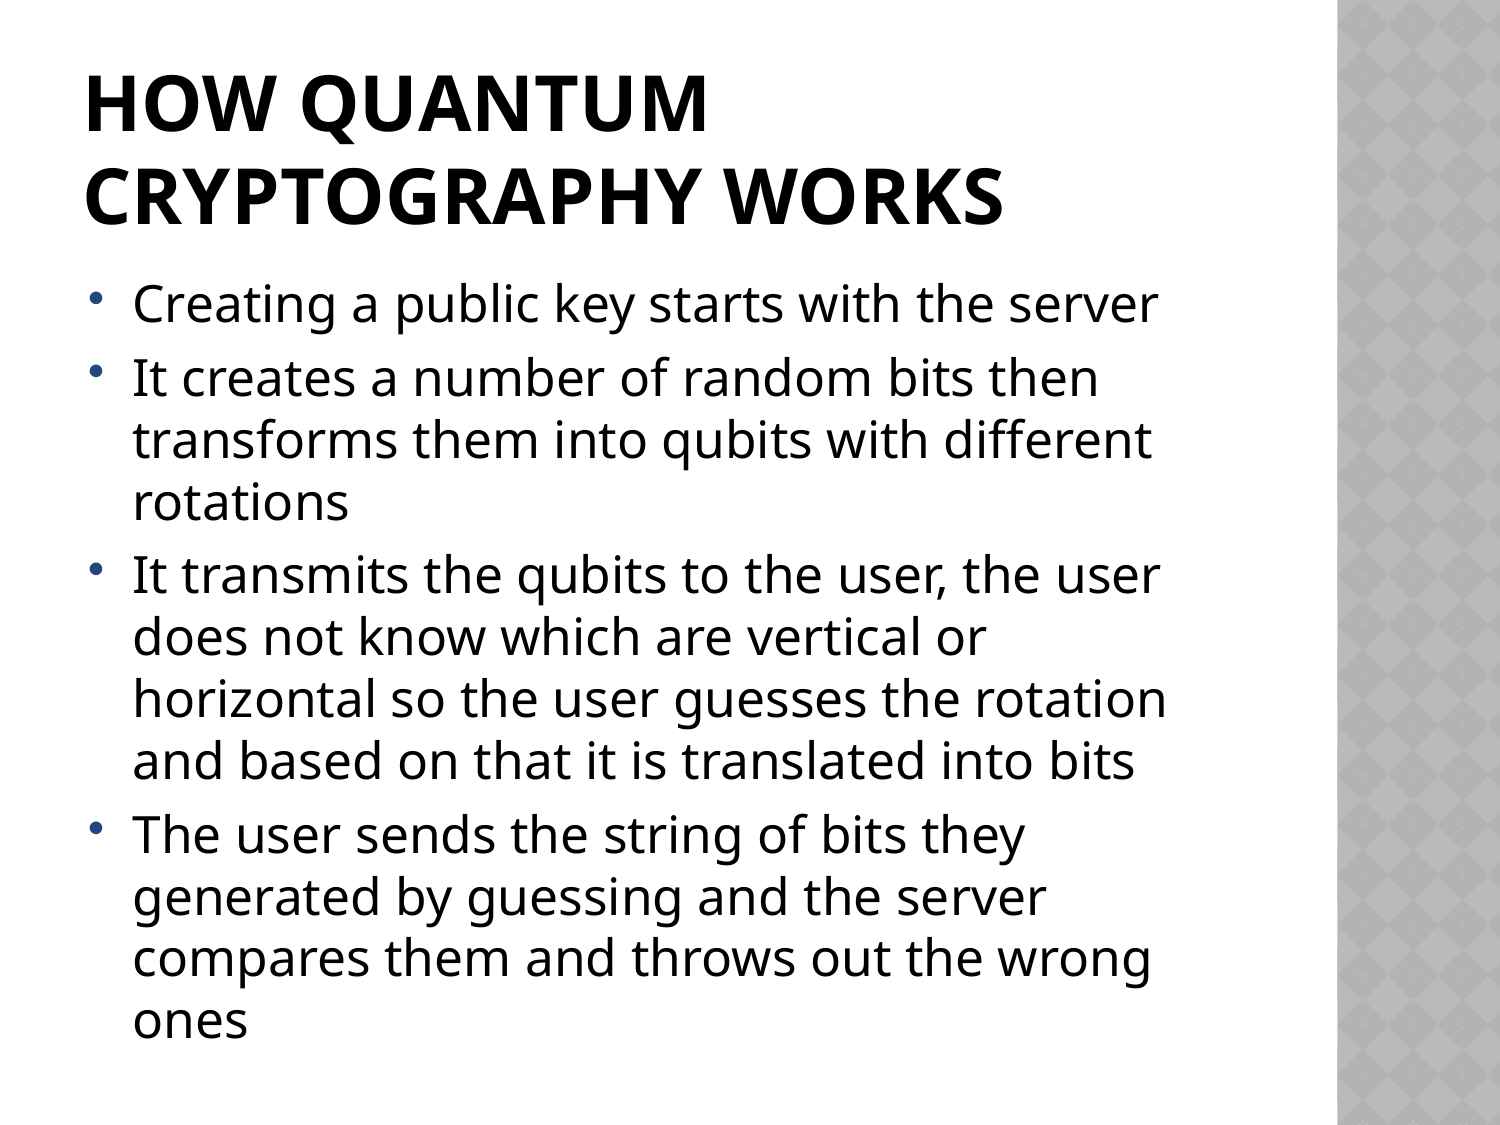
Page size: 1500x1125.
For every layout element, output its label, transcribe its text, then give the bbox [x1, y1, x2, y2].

title How quantum Cryptography works [75, 52, 1263, 240]
list Creating a public key starts with the server It creates a number of random bits then transforms them into qubits with different rotations It transmits the qubits to the user, the user does not know which are vertical or horizontal so the user guesses the rotation and based on that it is translated into bits The user sends the string of bits they generated by guessing and the server compares them and throws out the wrong ones [75, 264, 1263, 1059]
